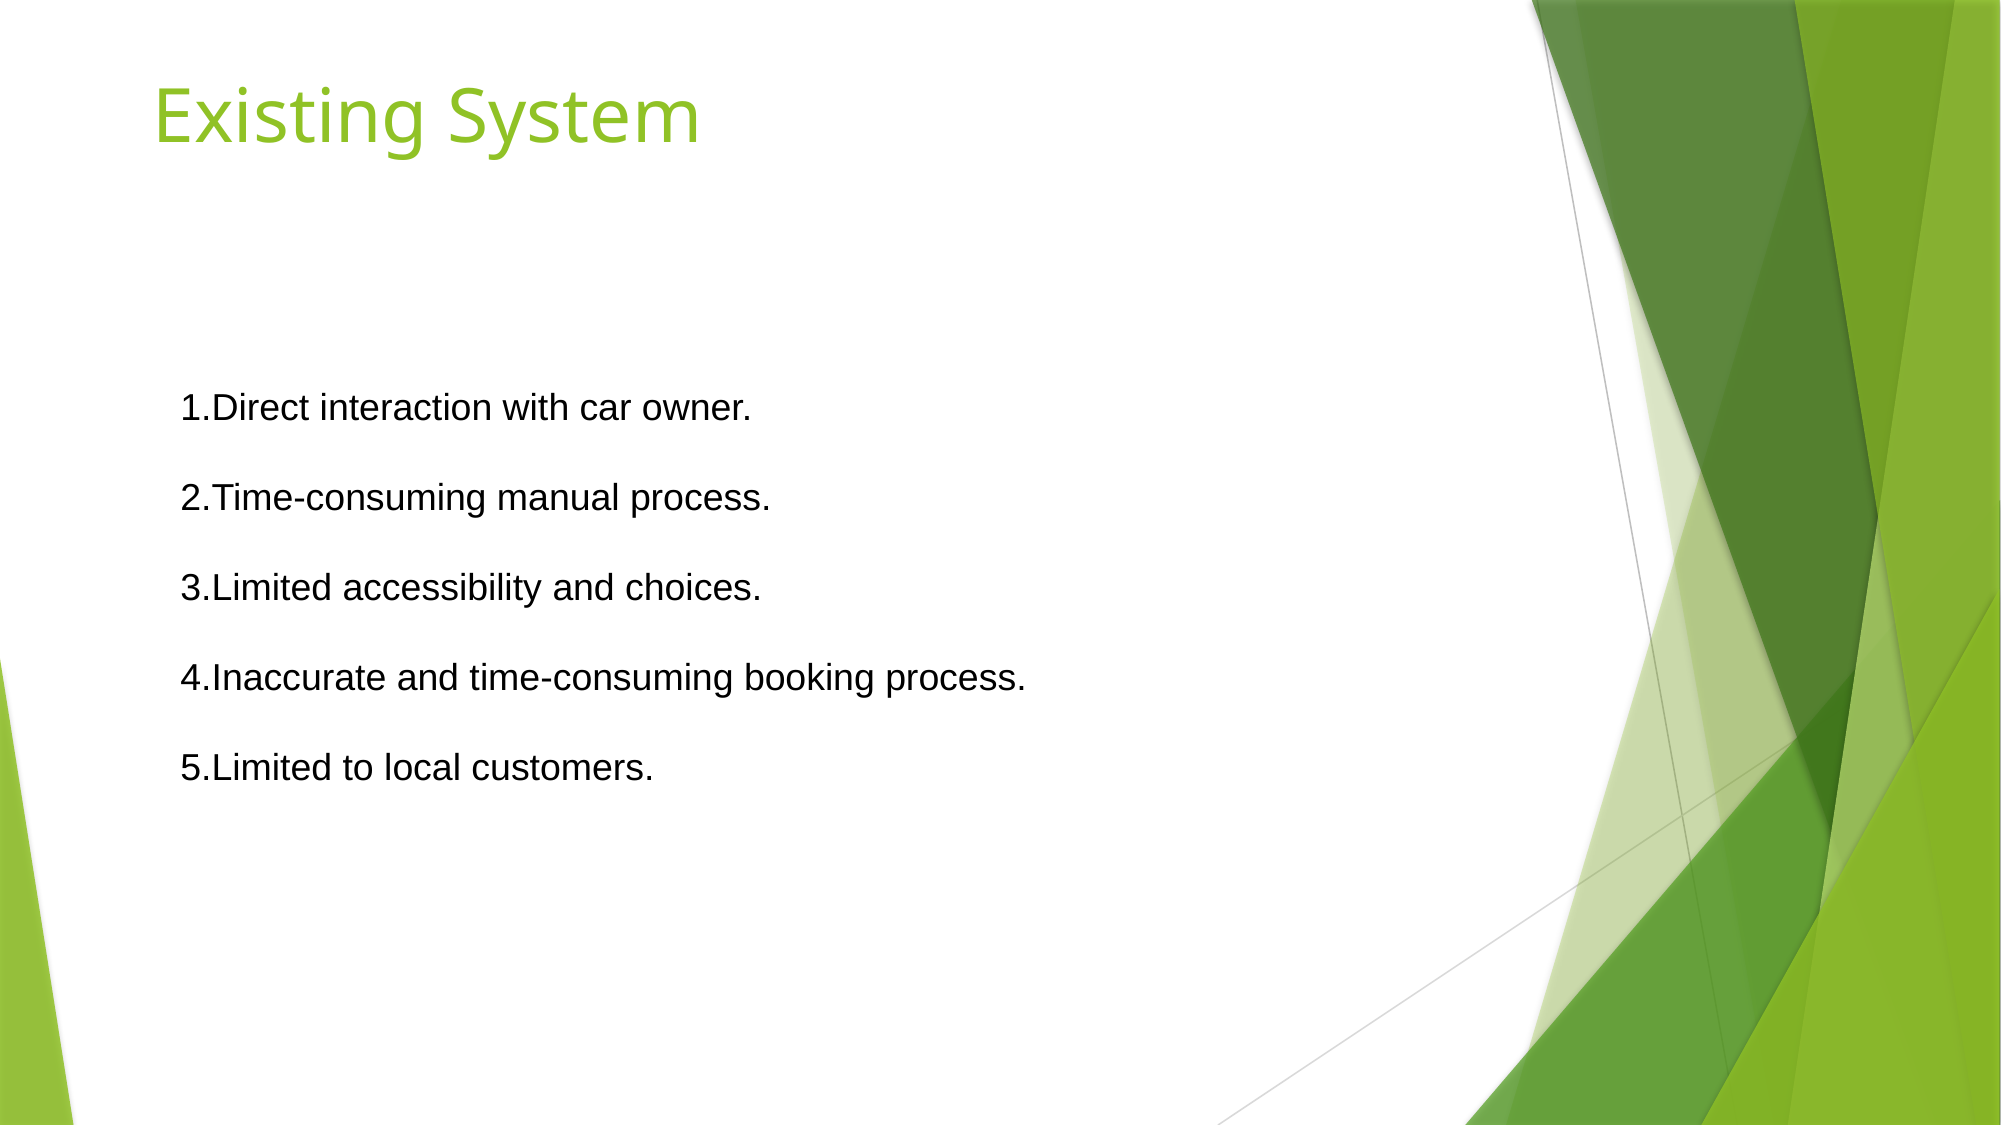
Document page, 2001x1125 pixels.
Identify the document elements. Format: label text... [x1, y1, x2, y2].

list 1.Direct interaction with car owner. 2.Time-consuming manual process. 3.Limited accessibility and choices. 4.Inaccurate and time-consuming booking process. 5.Limited to local customers. [165, 236, 1531, 889]
title Existing System [137, 59, 1863, 212]
